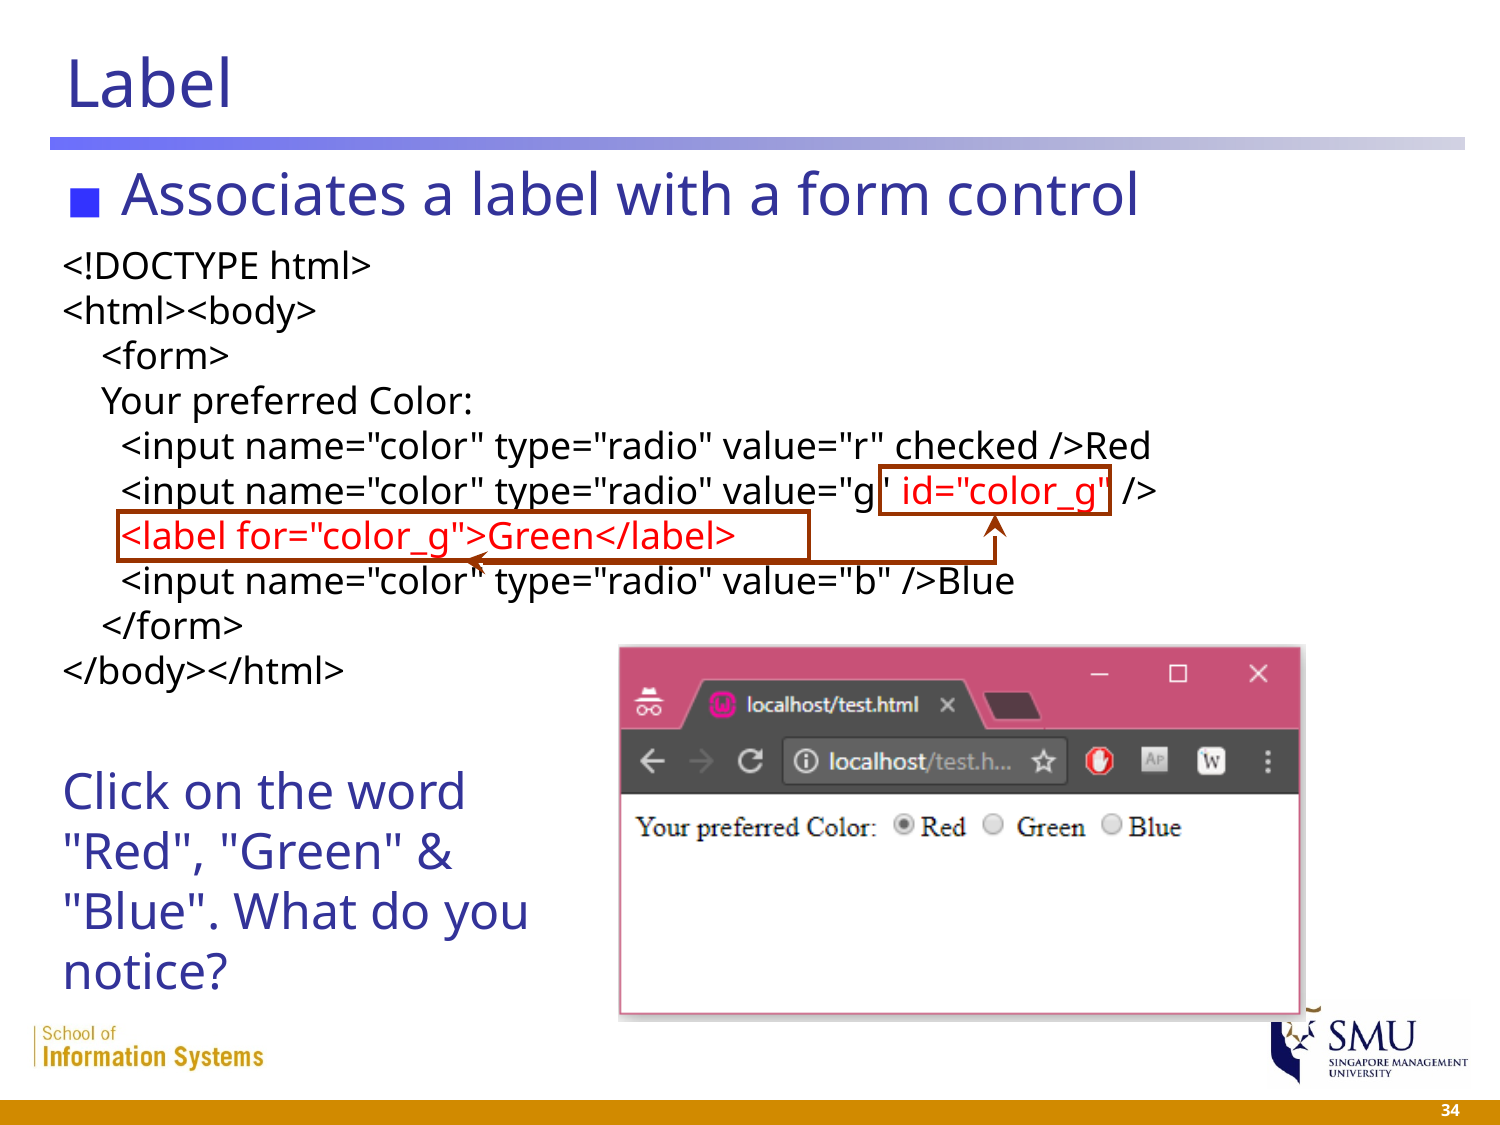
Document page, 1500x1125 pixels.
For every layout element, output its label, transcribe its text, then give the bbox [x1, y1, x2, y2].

title Label [50, 24, 1463, 138]
text_box [879, 466, 1111, 514]
text_box [118, 511, 700, 561]
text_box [705, 271, 753, 642]
slide_number ‹#› [1262, 1072, 1475, 1123]
text_box [757, 511, 810, 558]
list Associates a label with a form control [50, 149, 1463, 1063]
text_box <!DOCTYPE html> <html><body> <form> Your preferred Color: <input name="color" type="radio" value="r" checked />Red <input name="color" type="radio" value="g" id="color_g" /> <label for="color_g">Green</label> <input name="color" type="radio" value="b" />Blue </form> </body></html> [47, 234, 1453, 659]
text_box Click on the word "Red", "Green" & "Blue". What do you notice? [47, 751, 579, 1010]
picture [617, 644, 1306, 1022]
picture [1267, 999, 1471, 1072]
picture [27, 1012, 267, 1073]
